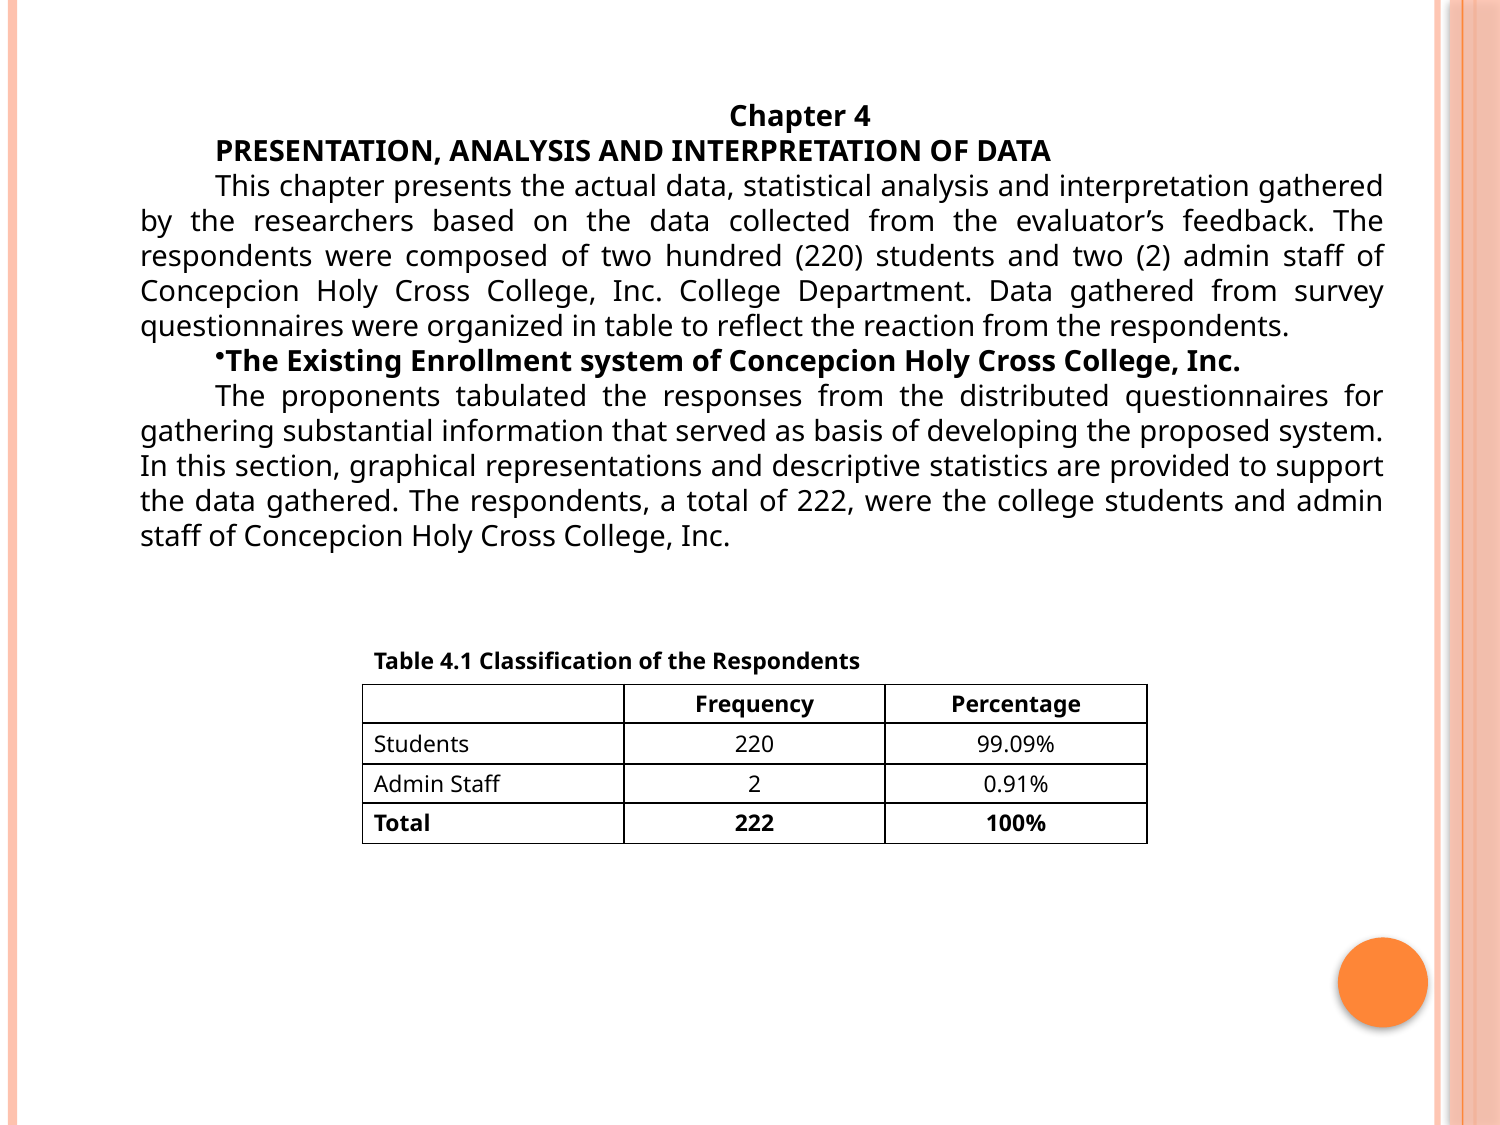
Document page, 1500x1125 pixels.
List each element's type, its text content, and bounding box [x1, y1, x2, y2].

table_cell 100% [886, 804, 1146, 843]
table_header Table 4.1 Classification of the Respondents [362, 638, 1147, 684]
table_cell [363, 685, 623, 722]
table_cell 220 [625, 724, 884, 763]
table_cell 2 [625, 765, 884, 802]
table_cell Admin Staff [363, 765, 623, 802]
table_cell 0.91% [886, 765, 1146, 802]
table_cell 222 [625, 804, 884, 843]
table_cell 99.09% [886, 724, 1146, 763]
table_cell Frequency [625, 685, 884, 722]
table_cell Students [363, 724, 623, 763]
table_cell Total [363, 804, 623, 843]
text_box Chapter 4 PRESENTATION, ANALYSIS AND INTERPRETATION OF DATA This chapter presents the actual data, statistical analysis and interpretation gathered by the researchers based on the data collected from the evaluator’s feedback. The respondents were composed of two hundred (220) students and two (2) admin staff of Concepcion Holy Cross College, Inc. College Department. Data gathered from survey questionnaires were organized in table to reflect the reaction from the respondents. The Existing Enrollment system of Concepcion Holy Cross College, Inc. The proponents tabulated the responses from the distributed questionnaires for gathering substantial information that served as basis of developing the proposed system. In this section, graphical representations and descriptive statistics are provided to support the data gathered. The respondents, a total of 222, were the college students and admin staff of Concepcion Holy Cross College, Inc. [124, 90, 1400, 560]
table_cell Percentage [886, 685, 1146, 722]
